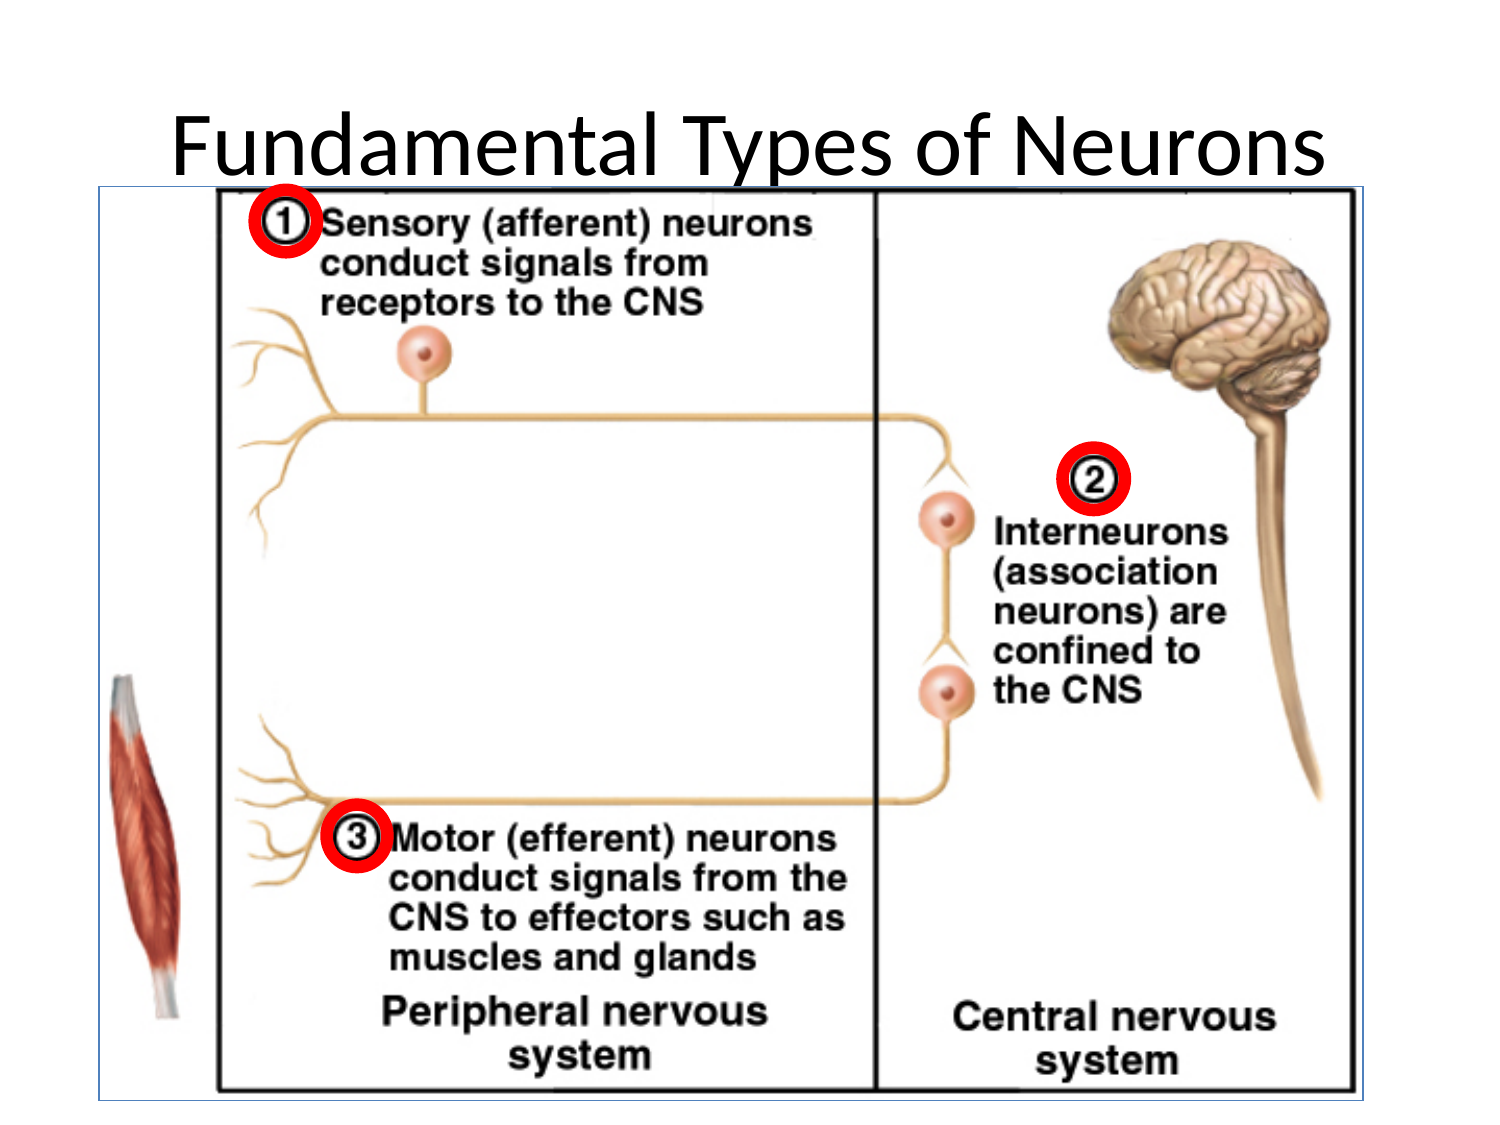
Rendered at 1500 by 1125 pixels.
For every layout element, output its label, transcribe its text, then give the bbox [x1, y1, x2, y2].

picture [99, 187, 1363, 1101]
title Fundamental Types of Neurons [75, 45, 1425, 233]
